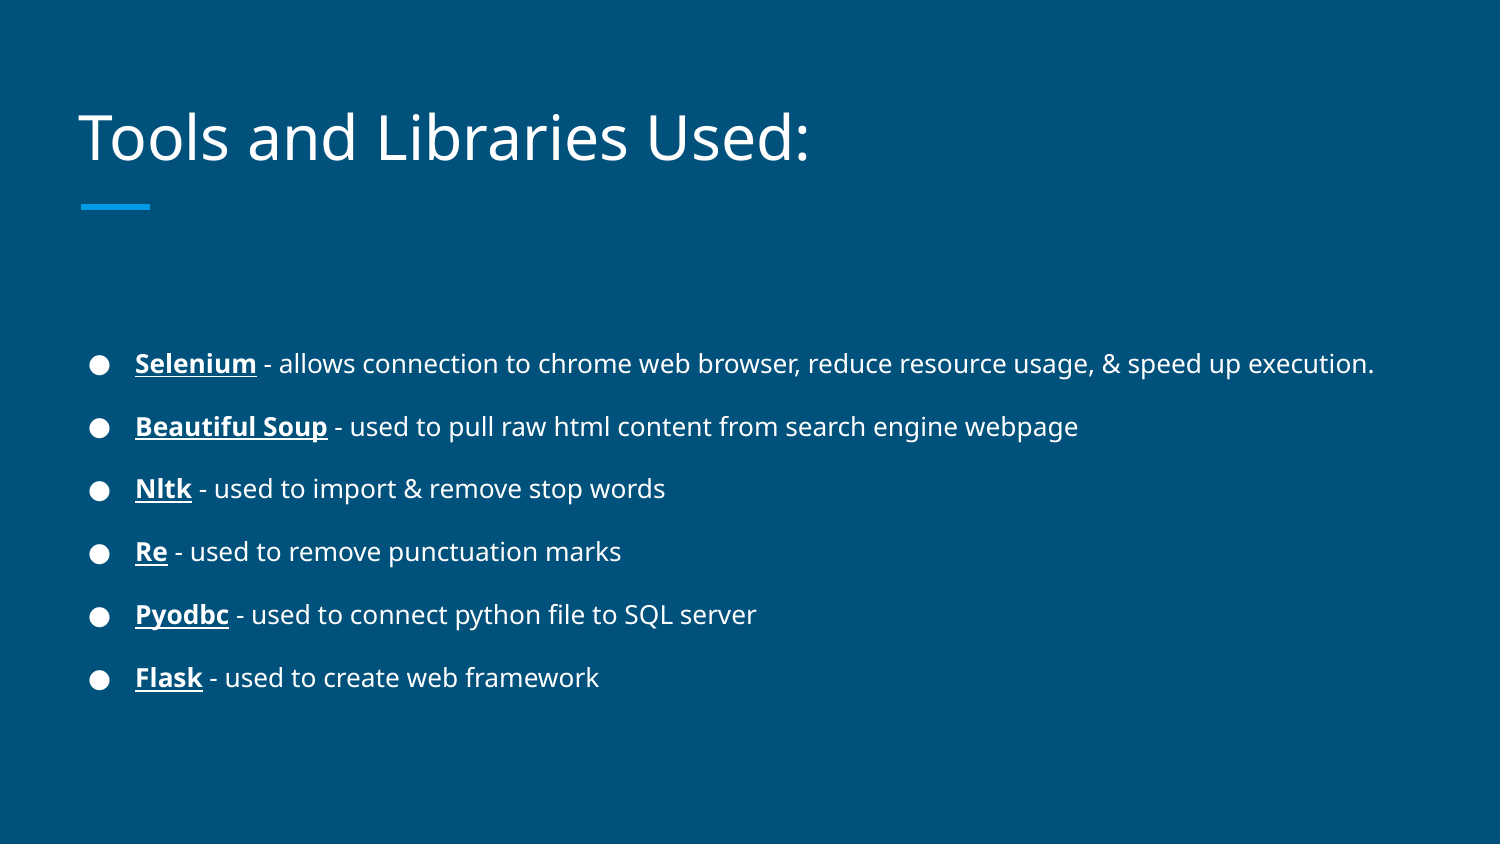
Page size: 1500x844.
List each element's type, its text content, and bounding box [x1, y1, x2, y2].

list Selenium - allows connection to chrome web browser, reduce resource usage, & speed up execution. Beautiful Soup - used to pull raw html content from search engine webpage Nltk - used to import & remove stop words Re - used to remove punctuation marks Pyodbc - used to connect python file to SQL server Flask - used to create web framework [52, 251, 1426, 757]
title Tools and Libraries Used: [63, 75, 1437, 188]
